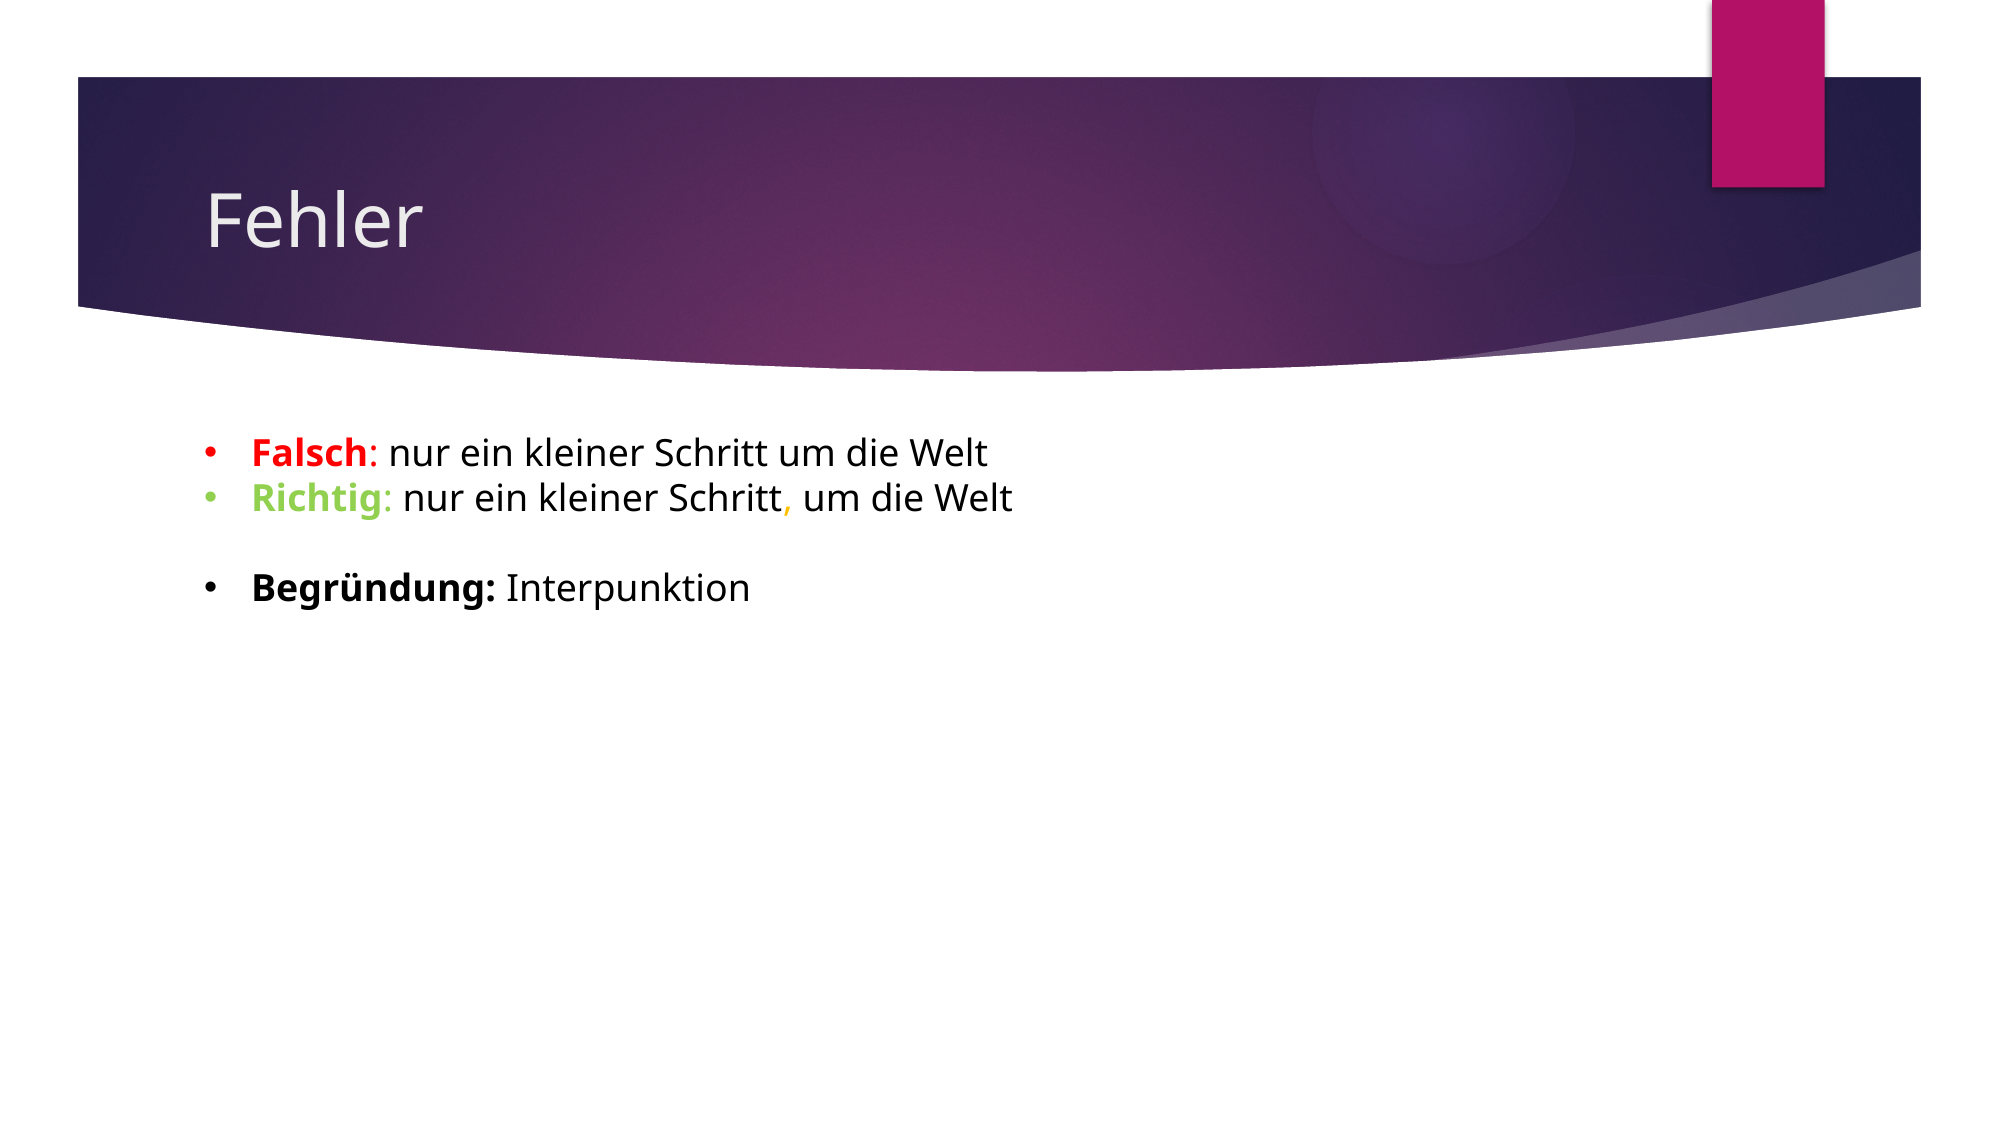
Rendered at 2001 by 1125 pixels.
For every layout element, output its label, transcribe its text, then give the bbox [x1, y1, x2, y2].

title Fehler [189, 159, 1627, 276]
text_box Falsch: nur ein kleiner Schritt um die Welt Richtig: nur ein kleiner Schritt, um die Welt Begründung: Interpunktion [189, 421, 1449, 662]
